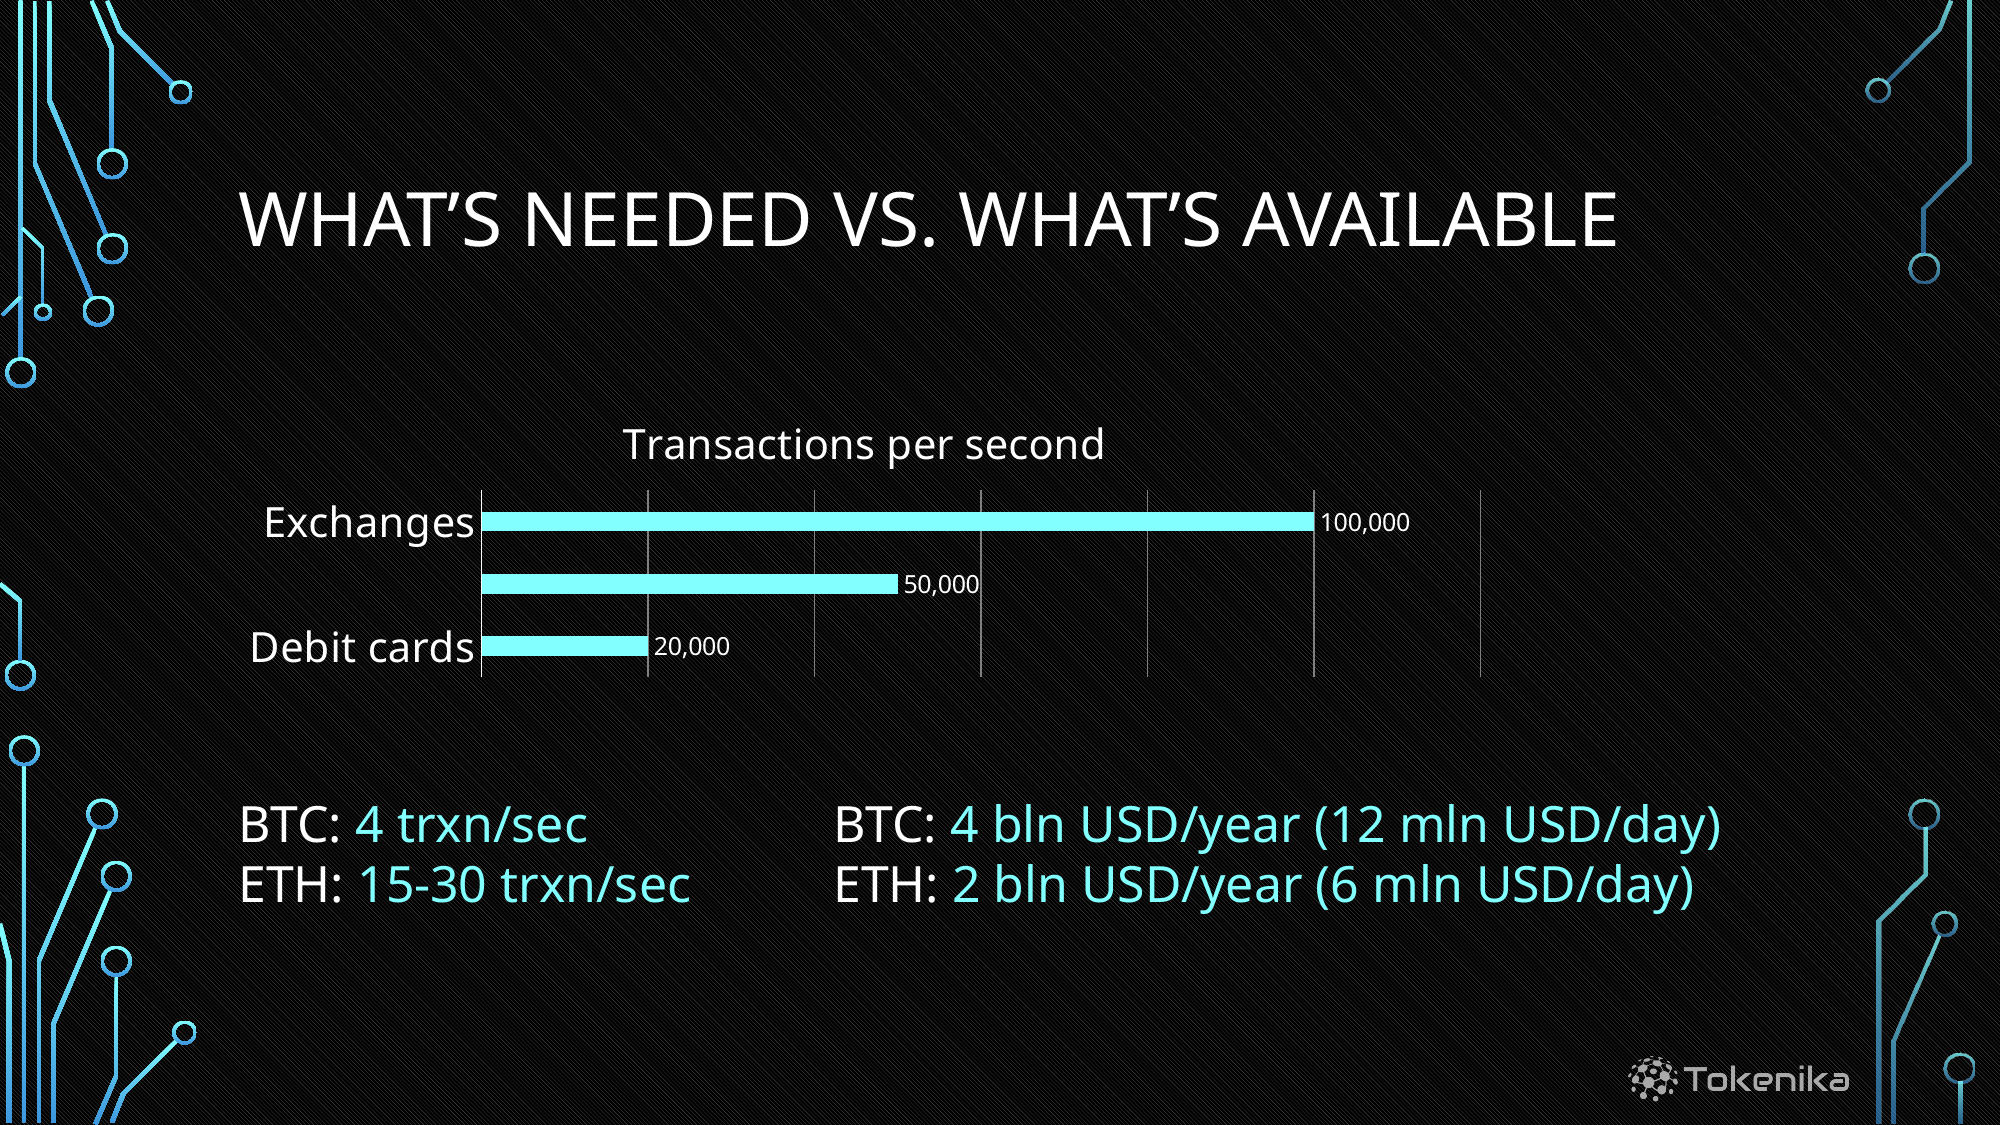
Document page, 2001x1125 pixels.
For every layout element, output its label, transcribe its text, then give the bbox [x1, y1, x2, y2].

text_box BTC: 4 bln USD/year (12 mln USD/day) ETH: 2 bln USD/year (6 mln USD/day) [818, 784, 1792, 957]
title WHAT’S NEEDED Vs. WHAT’s Available [223, 101, 1849, 344]
picture [1628, 1056, 1849, 1103]
chart [223, 387, 1507, 684]
list BTC: 4 trxn/sec ETH: 15-30 trxn/sec [223, 784, 792, 957]
